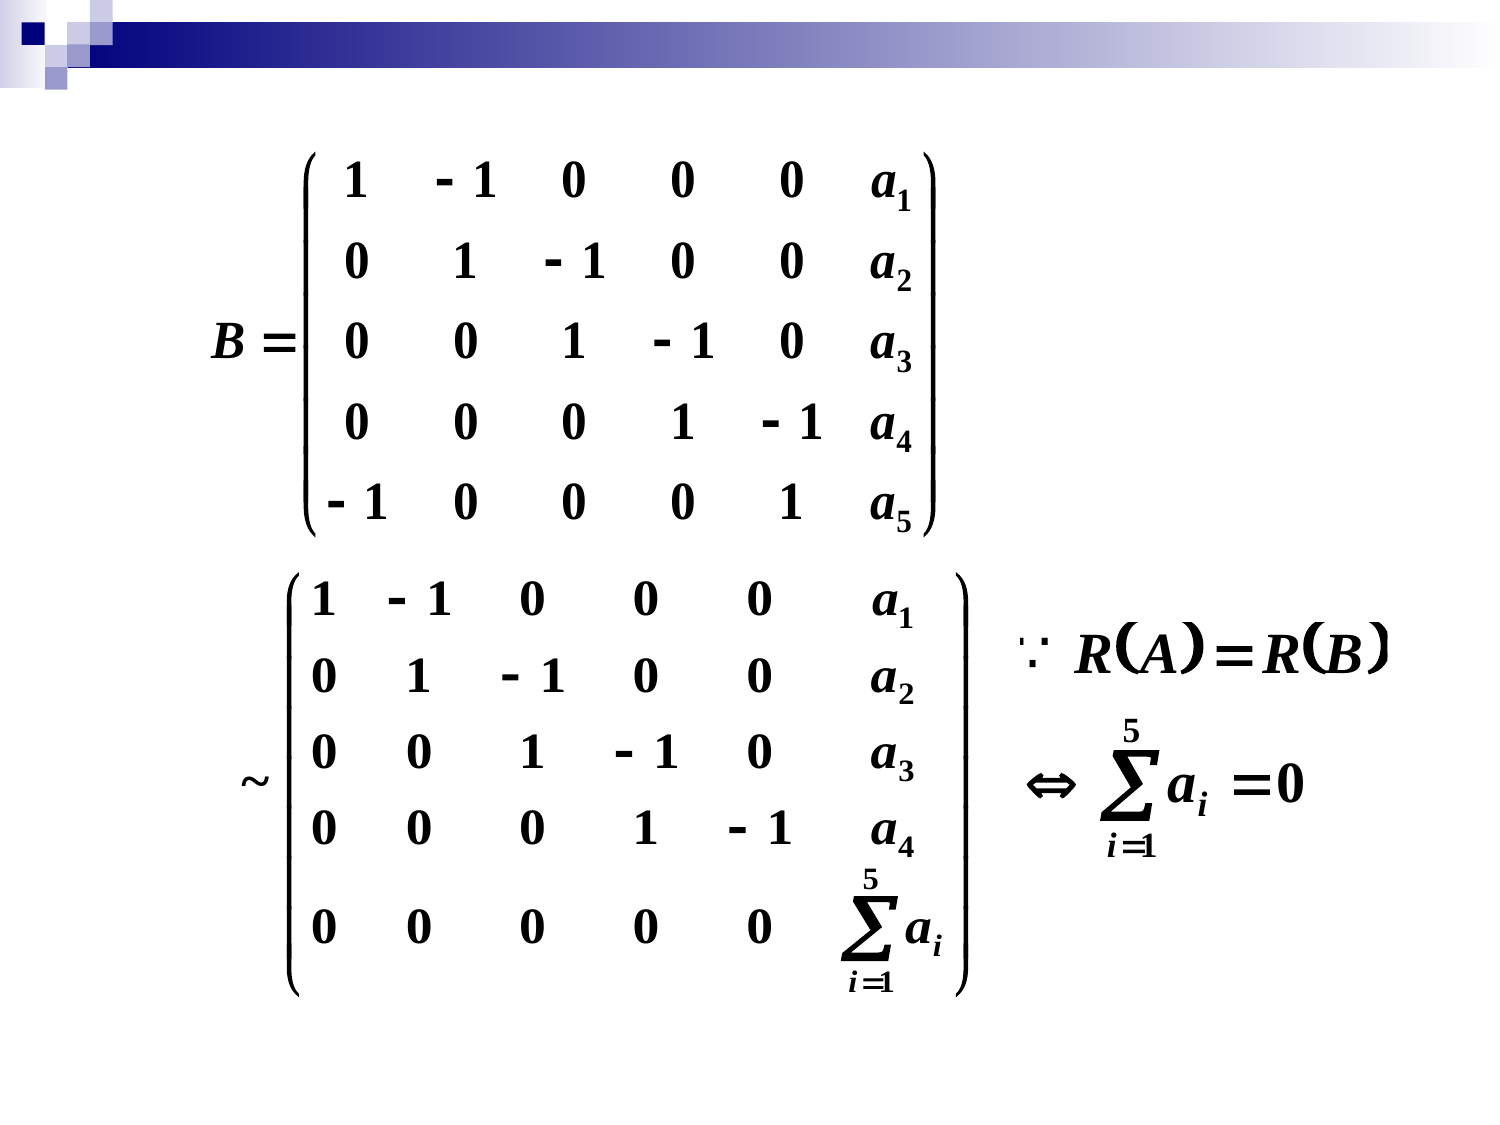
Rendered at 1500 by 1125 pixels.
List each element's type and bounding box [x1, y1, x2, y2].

text_box [206, 149, 947, 542]
text_box [1020, 622, 1388, 863]
text_box [237, 568, 980, 1001]
